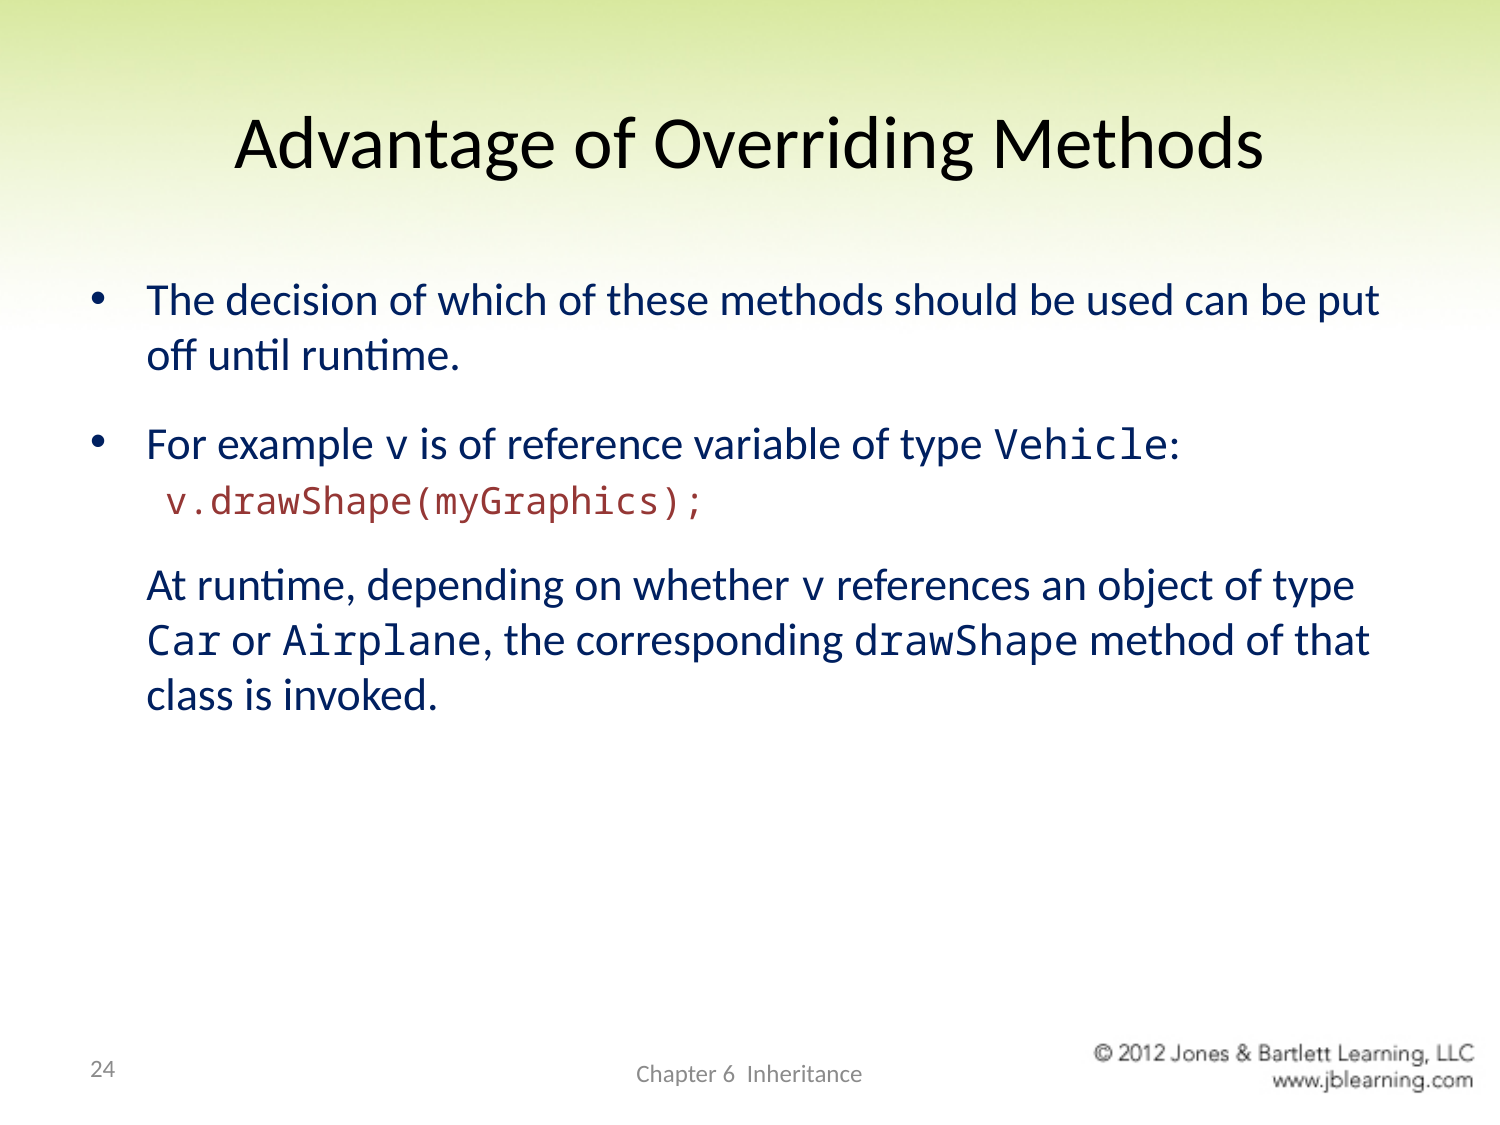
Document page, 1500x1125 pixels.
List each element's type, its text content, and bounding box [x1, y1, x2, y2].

slide_number 24 [75, 1037, 425, 1098]
footer Chapter 6 Inheritance [512, 1042, 988, 1103]
picture [0, 0, 1500, 1125]
title Advantage of Overriding Methods [75, 45, 1425, 233]
list The decision of which of these methods should be used can be put off until runtime. For example v is of reference variable of type Vehicle: v.drawShape(myGraphics); At runtime, depending on whether v references an object of type Car or Airplane, the corresponding drawShape method of that class is invoked. [75, 262, 1425, 1005]
